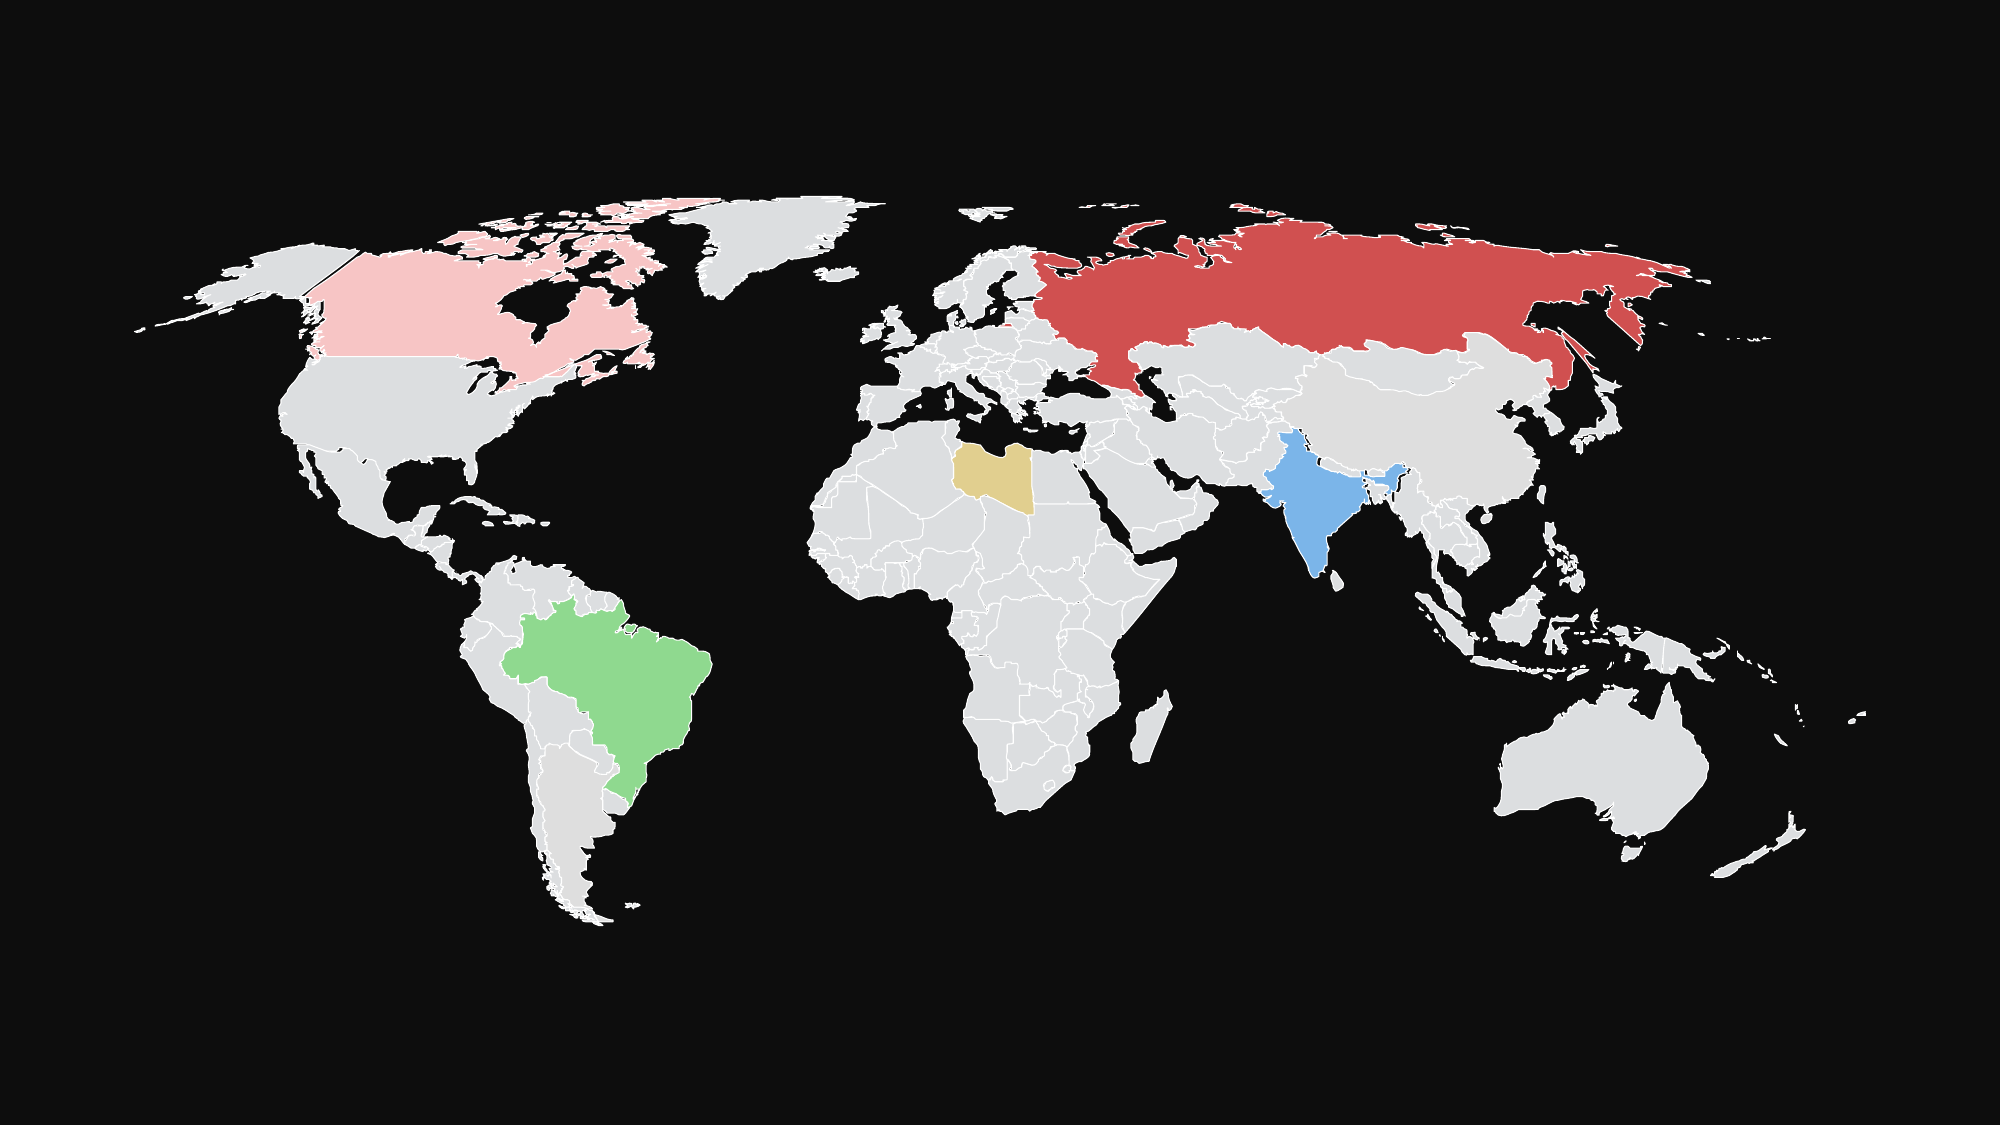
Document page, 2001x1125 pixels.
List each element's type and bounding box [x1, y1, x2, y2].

text_box [134, 196, 1866, 926]
